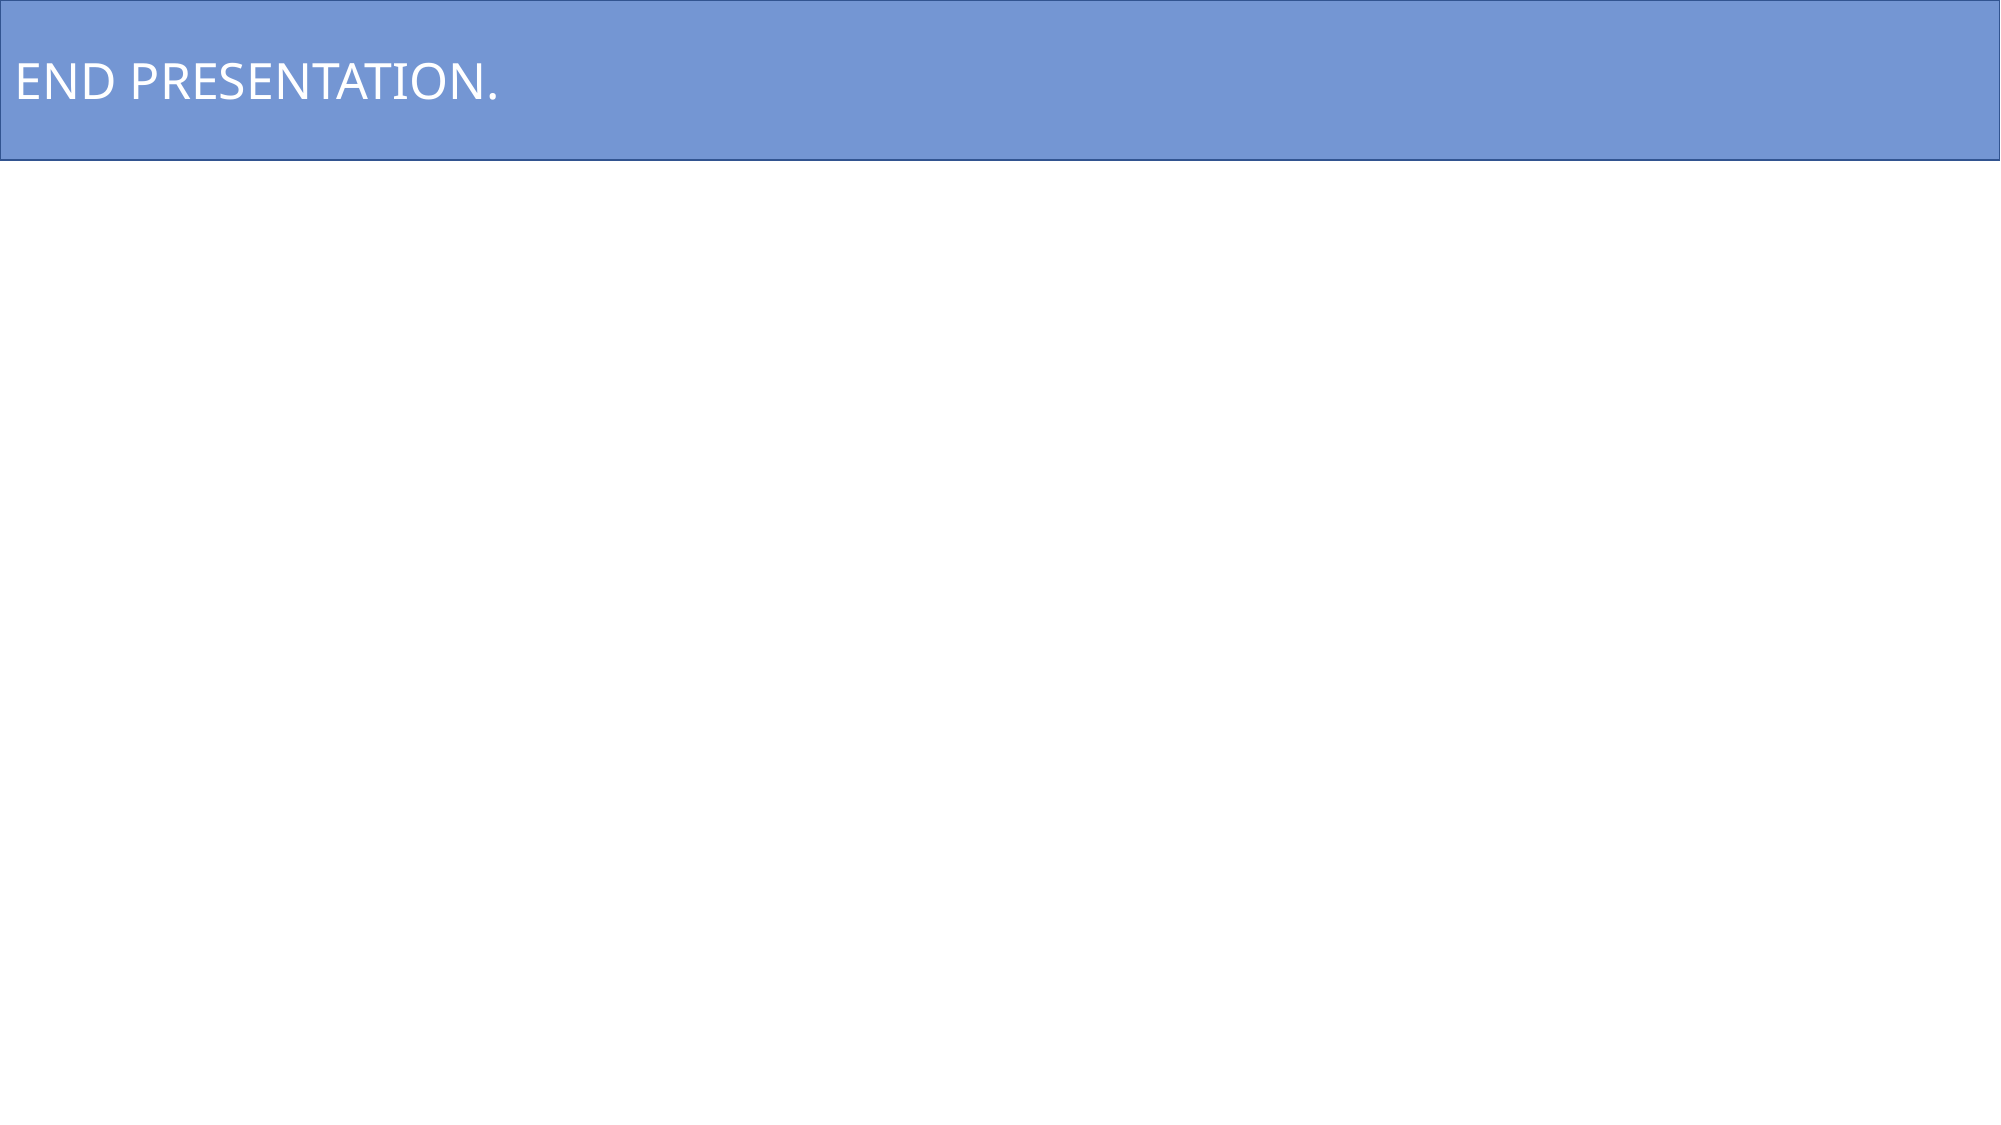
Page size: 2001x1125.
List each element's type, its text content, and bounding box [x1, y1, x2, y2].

text_box END PRESENTATION. [0, 0, 2000, 161]
